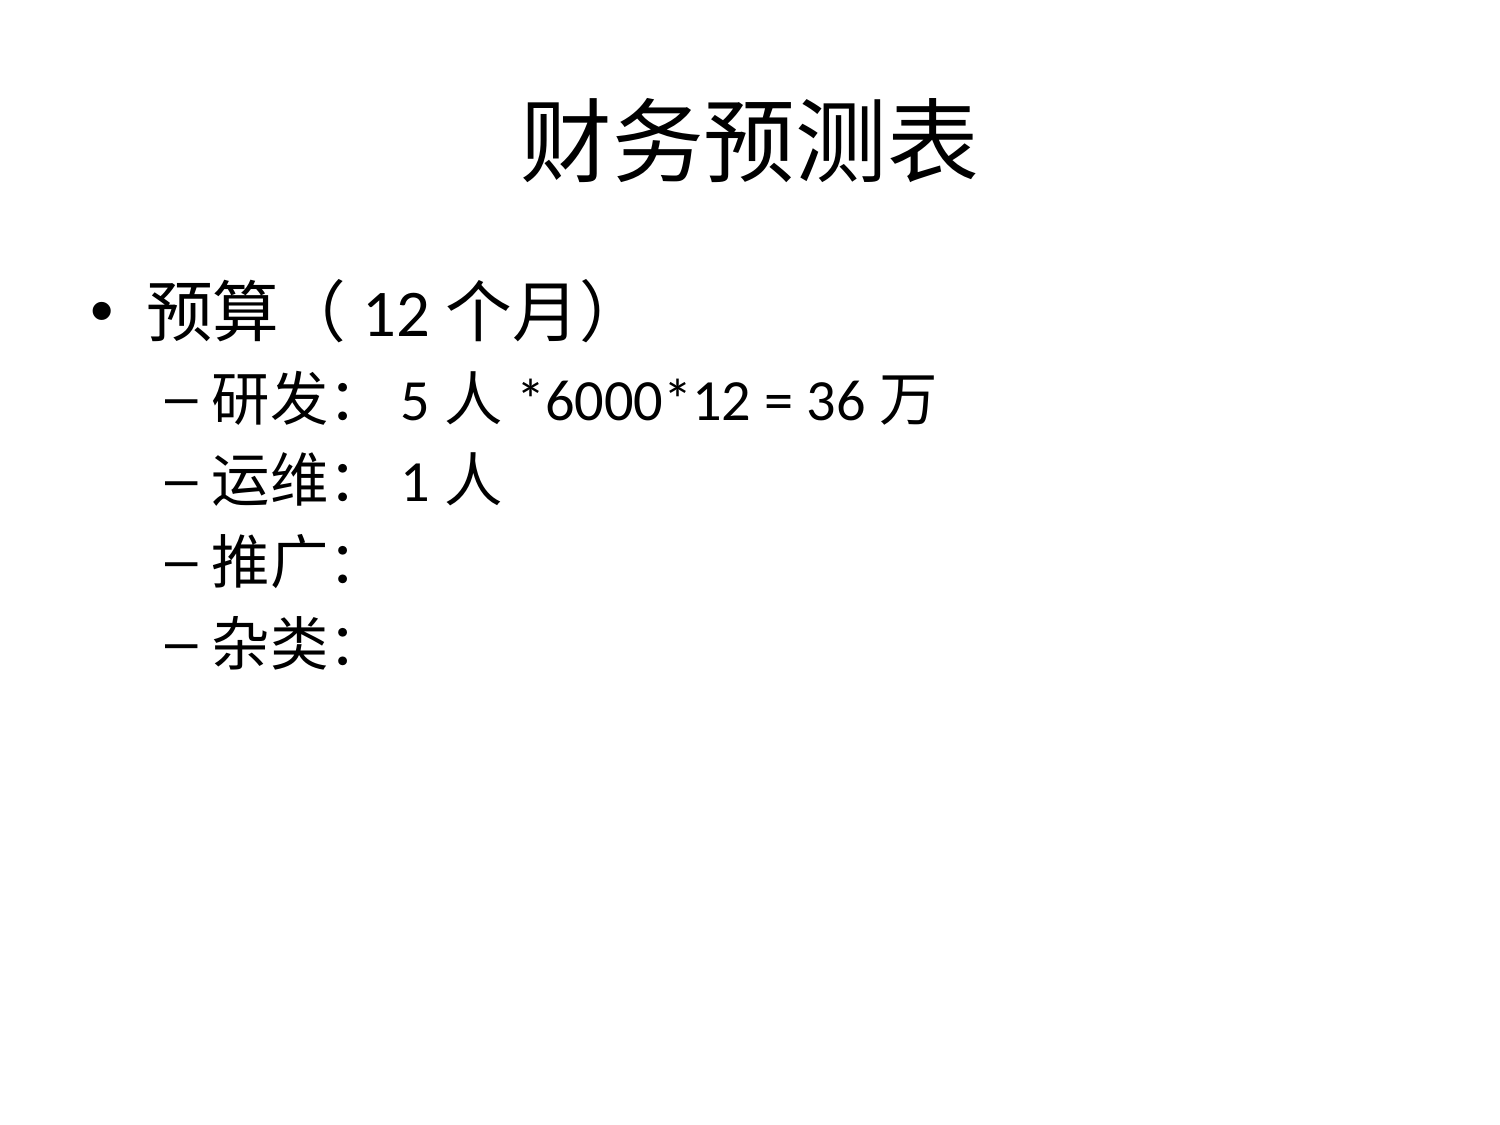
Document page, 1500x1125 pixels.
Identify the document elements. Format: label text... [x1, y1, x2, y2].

list 预算（12个月） 研发：5人*6000*12 = 36万 运维：1人 推广： 杂类： [74, 262, 1426, 1006]
title 财务预测表 [74, 44, 1426, 233]
